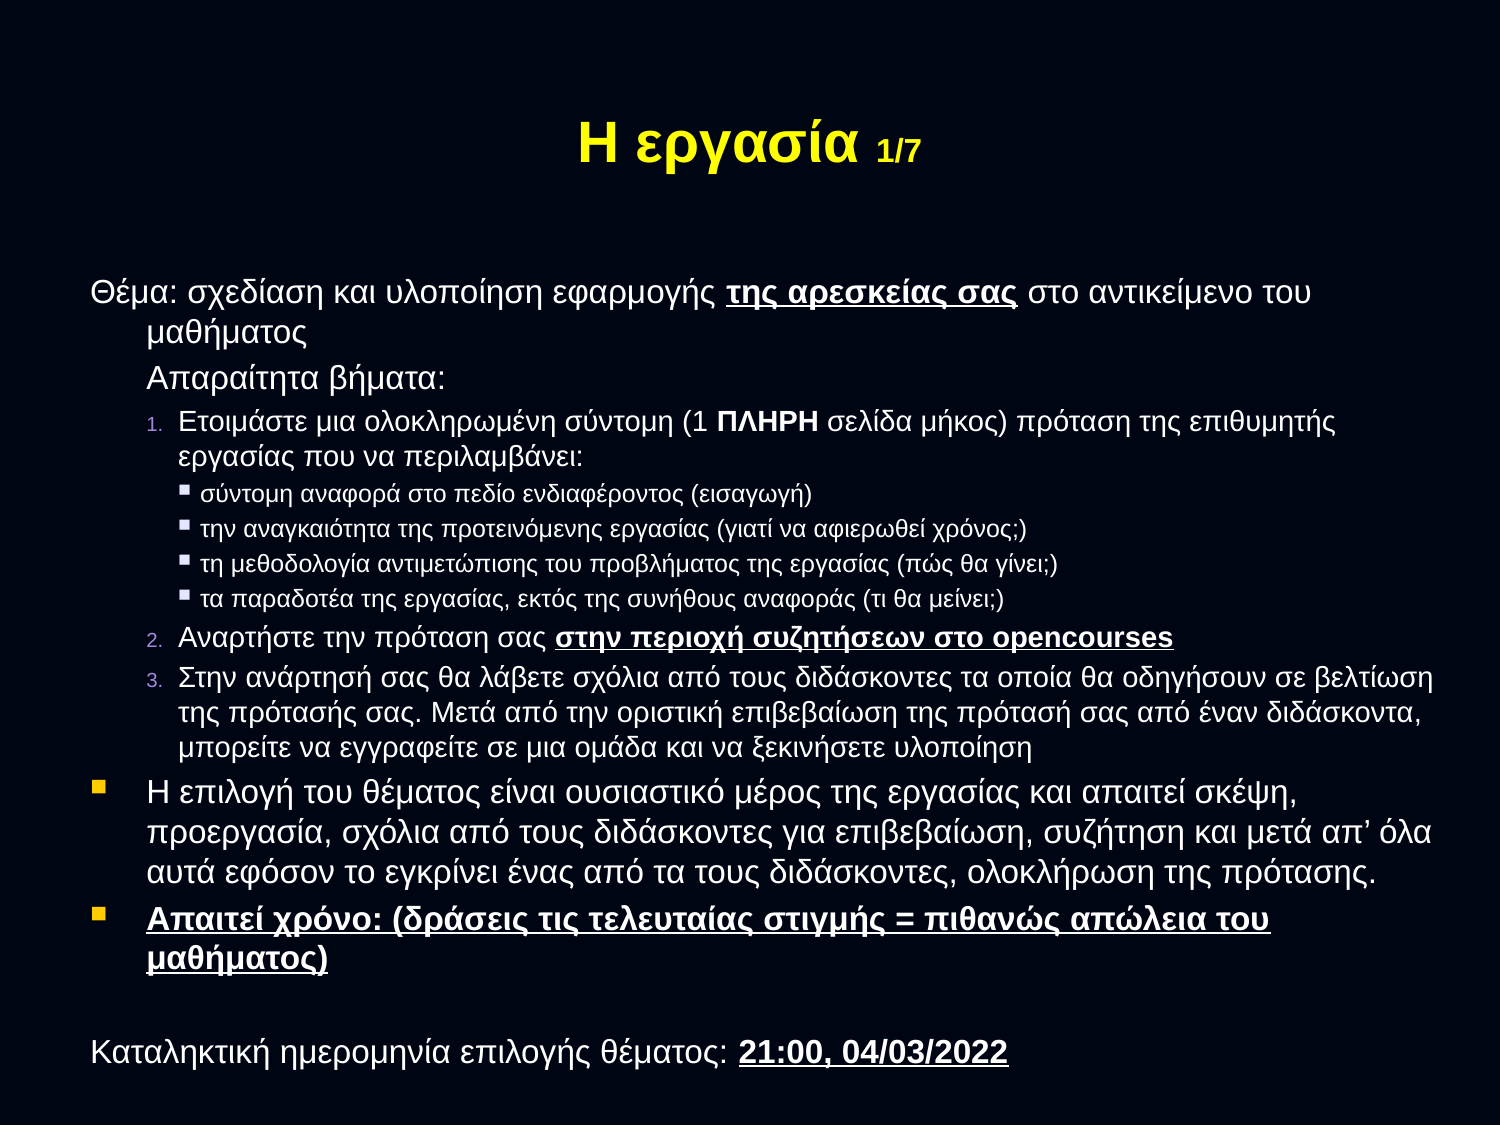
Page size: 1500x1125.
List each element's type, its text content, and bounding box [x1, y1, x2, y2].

list Θέμα: σχεδίαση και υλοποίηση εφαρμογής της αρεσκείας σας στο αντικείμενο του μαθήματος Απαραίτητα βήματα: Ετοιμάστε μια ολοκληρωμένη σύντομη (1 ΠΛΗΡΗ σελίδα μήκος) πρόταση της επιθυμητής εργασίας που να περιλαμβάνει: σύντομη αναφορά στο πεδίο ενδιαφέροντος (εισαγωγή) την αναγκαιότητα της προτεινόμενης εργασίας (γιατί να αφιερωθεί χρόνος;) τη μεθοδολογία αντιμετώπισης του προβλήματος της εργασίας (πώς θα γίνει;) τα παραδοτέα της εργασίας, εκτός της συνήθους αναφοράς (τι θα μείνει;) Αναρτήστε την πρόταση σας στην περιοχή συζητήσεων στο opencourses Στην ανάρτησή σας θα λάβετε σχόλια από τους διδάσκοντες τα οποία θα οδηγήσουν σε βελτίωση της πρότασής σας. Μετά από την οριστική επιβεβαίωση της πρότασή σας από έναν διδάσκοντα, μπορείτε να εγγραφείτε σε μια ομάδα και να ξεκινήσετε υλοποίηση Η επιλογή του θέματος είναι ουσιαστικό μέρος της εργασίας και απαιτεί σκέψη, προεργασία, σχόλια από τους διδάσκοντες για επιβεβαίωση, συζήτηση και μετά απ’ όλα αυτά εφόσον το εγκρίνει ένας από τα τους διδάσκοντες, ολοκλήρωση της πρότασης. Απαιτεί χρόνο: (δράσεις τις τελευταίας στιγμής = πιθανώς απώλεια του μαθήματος) Καταληκτική ημερομηνία επιλογής θέματος: 21:00, 04/03/2022 [74, 262, 1476, 1006]
title Η εργασία 1/7 [74, 44, 1426, 233]
